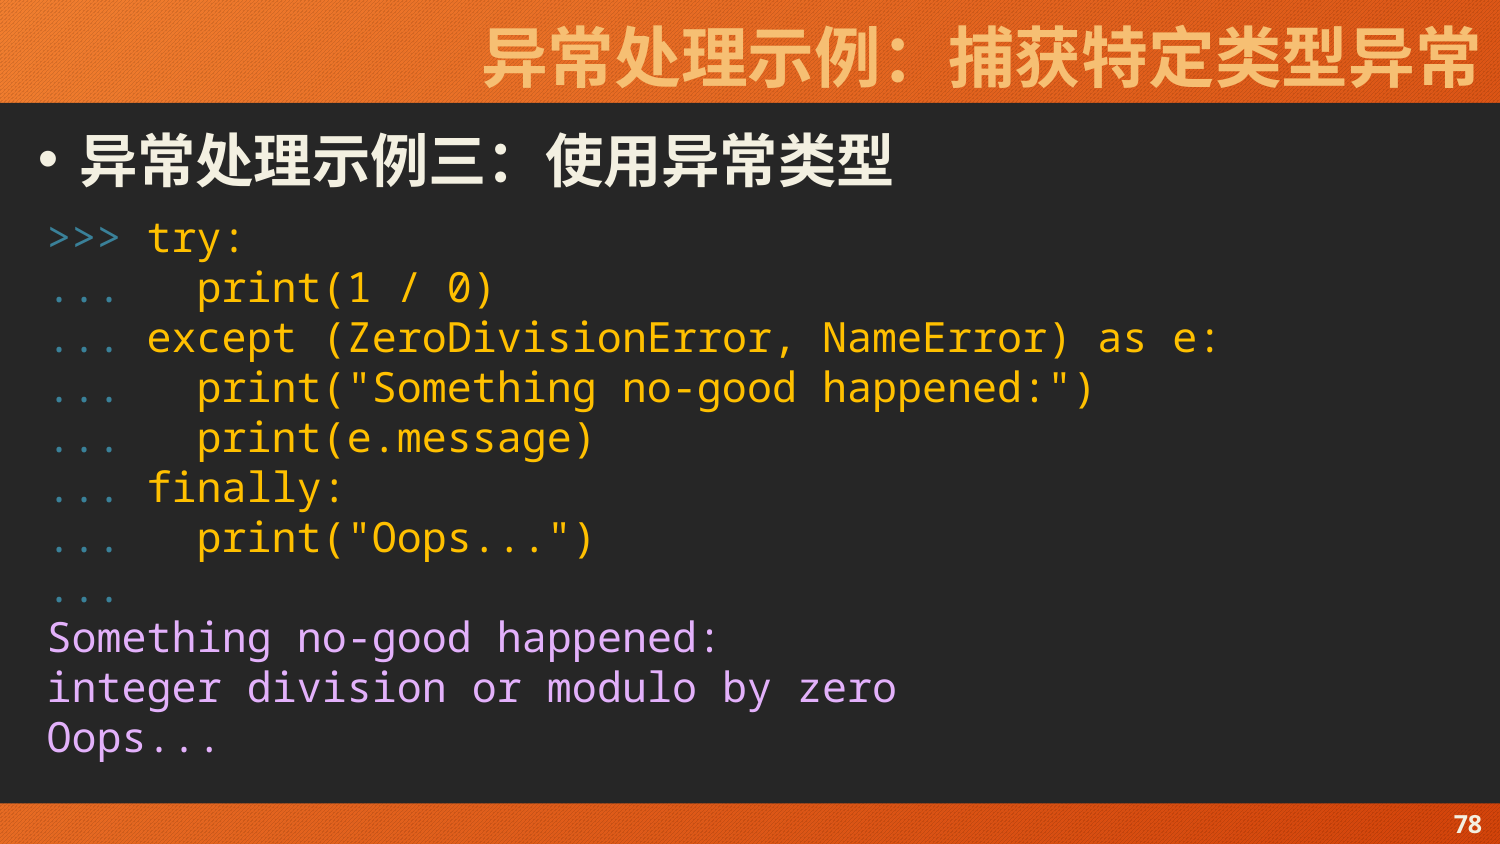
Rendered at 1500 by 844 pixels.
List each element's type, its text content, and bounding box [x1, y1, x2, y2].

title 异常处理示例：捕获特定类型异常 [12, 0, 1489, 112]
list 异常处理示例三：使用异常类型 [31, 118, 1491, 312]
text_box >>> try: ... print(1 / 0) ... except (ZeroDivisionError, NameError) as e: ... print("Something no-good happened:") ... print(e.message) ... finally: ... print("Oops...") ... Something no-good happened: integer division or modulo by zero Oops... [31, 202, 1489, 768]
slide_number 78 [1346, 809, 1489, 843]
